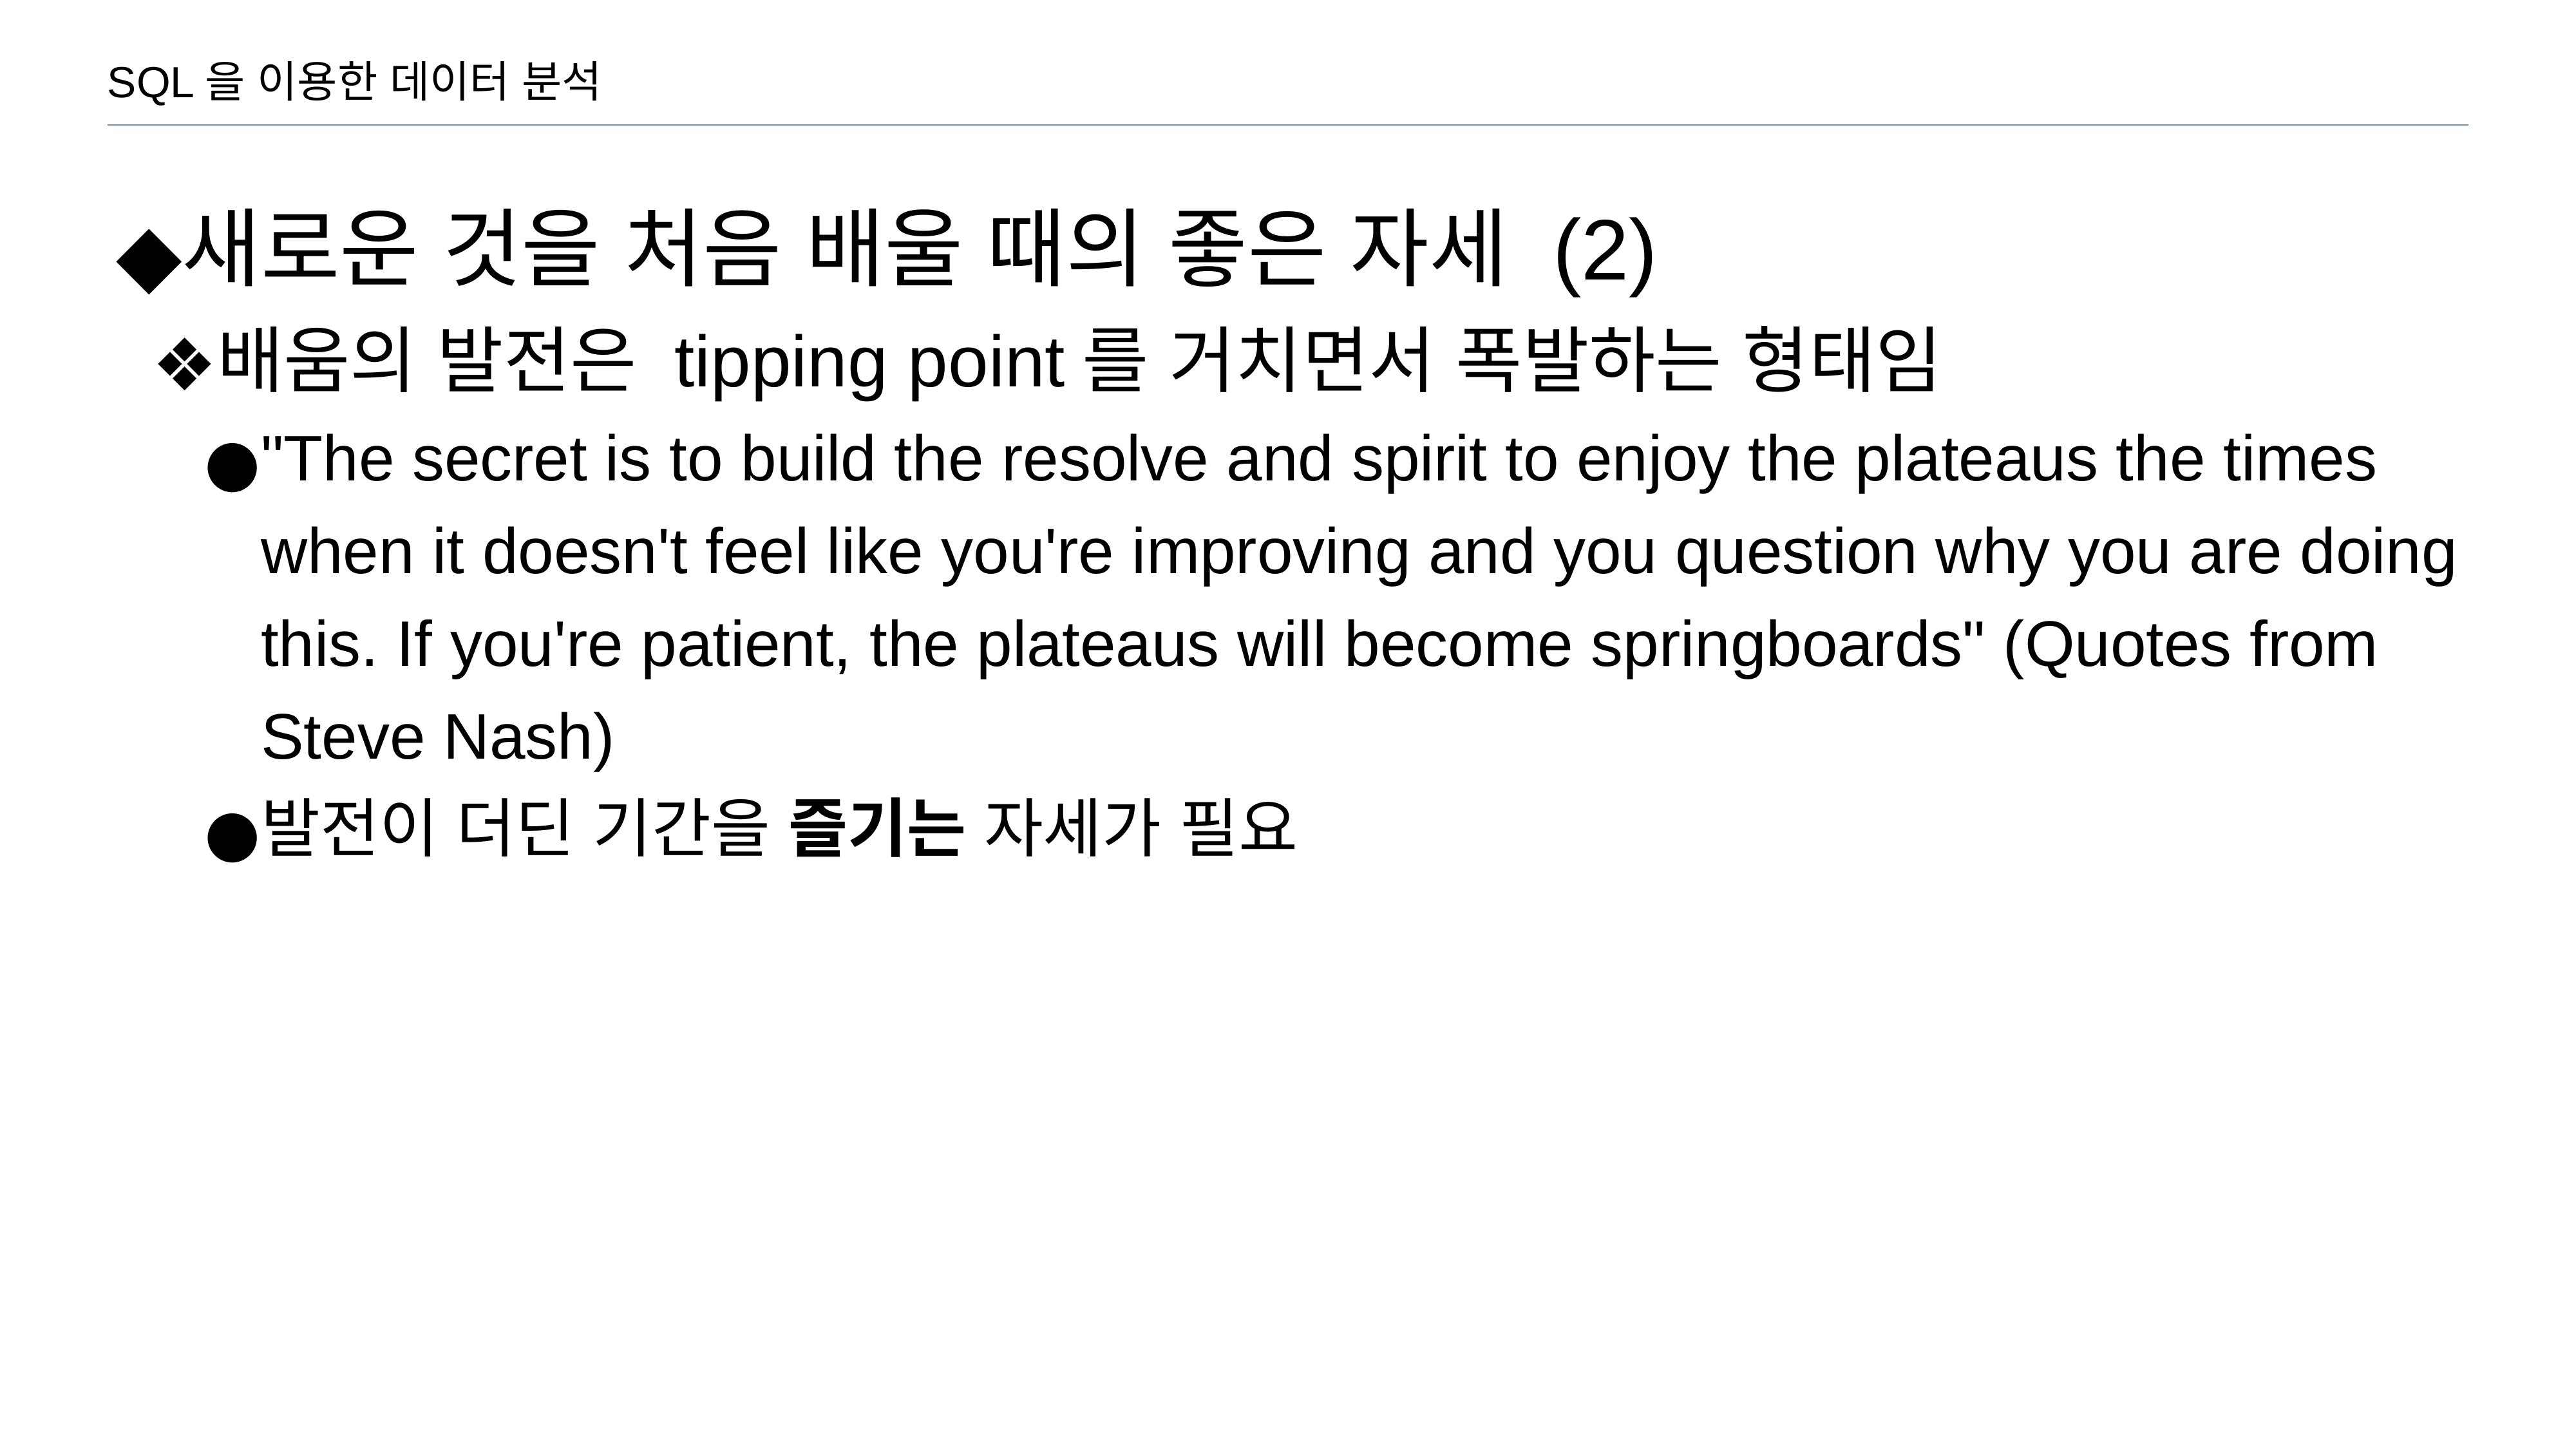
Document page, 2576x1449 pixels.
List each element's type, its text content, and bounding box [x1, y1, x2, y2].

list SQL을 이용한 데이터 분석 [107, 66, 2107, 108]
list 새로운 것을 처음 배울 때의 좋은 자세 (2) 배움의 발전은 tipping point를 거치면서 폭발하는 형태임 "The secret is to build the resolve and spirit to enjoy the plateaus the times when it doesn't feel like you're improving and you question why you are doing this. If you're patient, the plateaus will become springboards" (Quotes from Steve Nash) 발전이 더딘 기간을 즐기는 자세가 필요 [107, 164, 2469, 1364]
